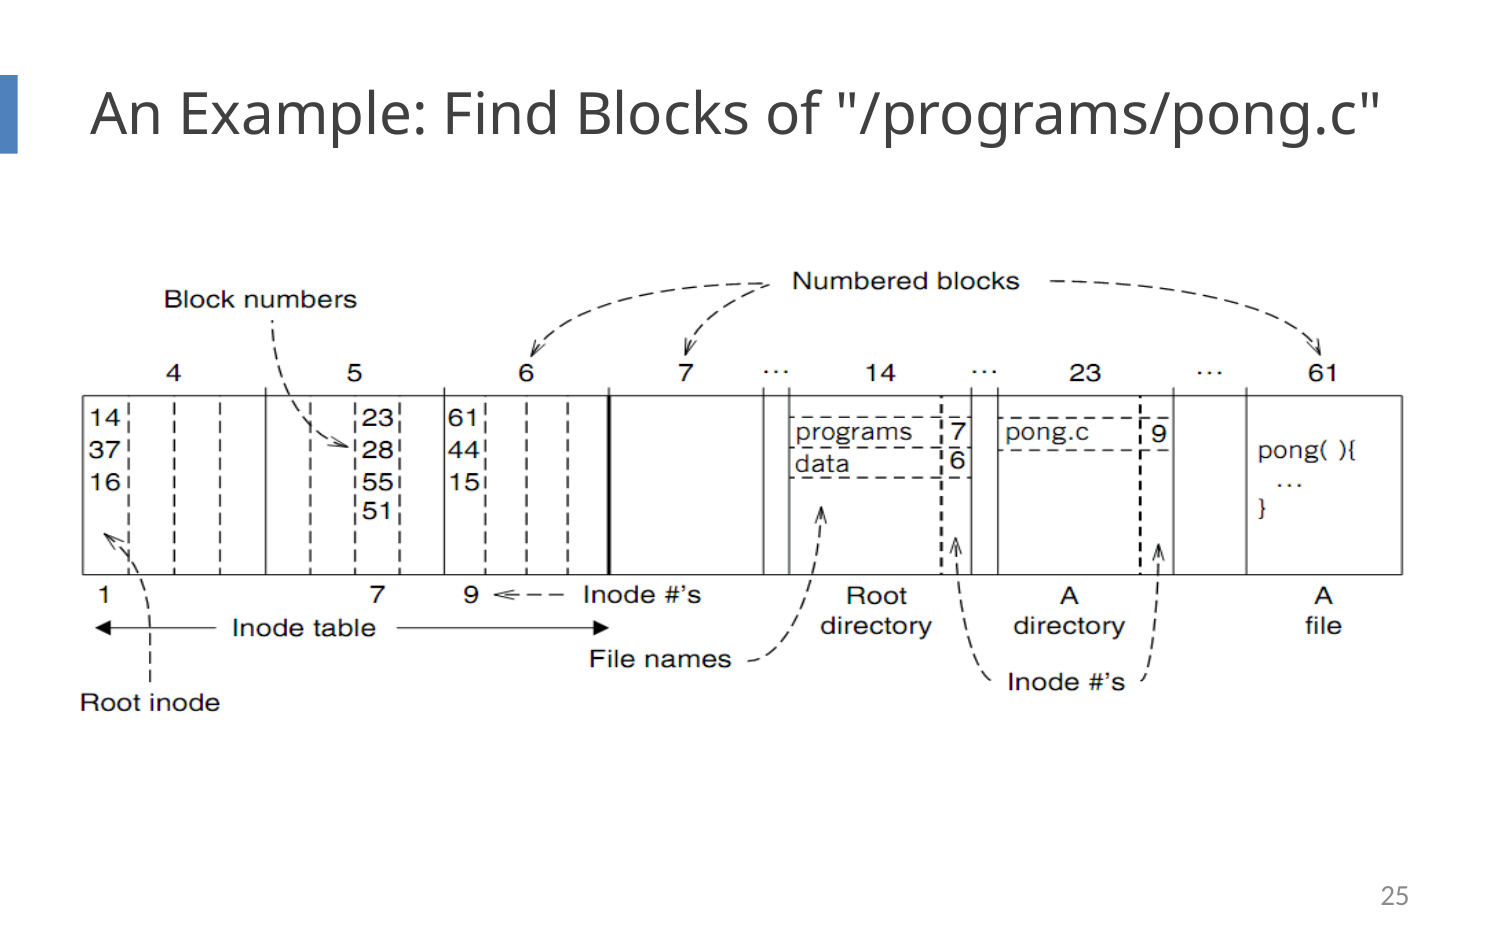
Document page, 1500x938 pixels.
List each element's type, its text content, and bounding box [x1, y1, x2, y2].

picture [74, 264, 1413, 719]
title An Example: Find Blocks of "/programs/pong.c" [75, 37, 1425, 186]
slide_number 25 [1074, 868, 1425, 919]
